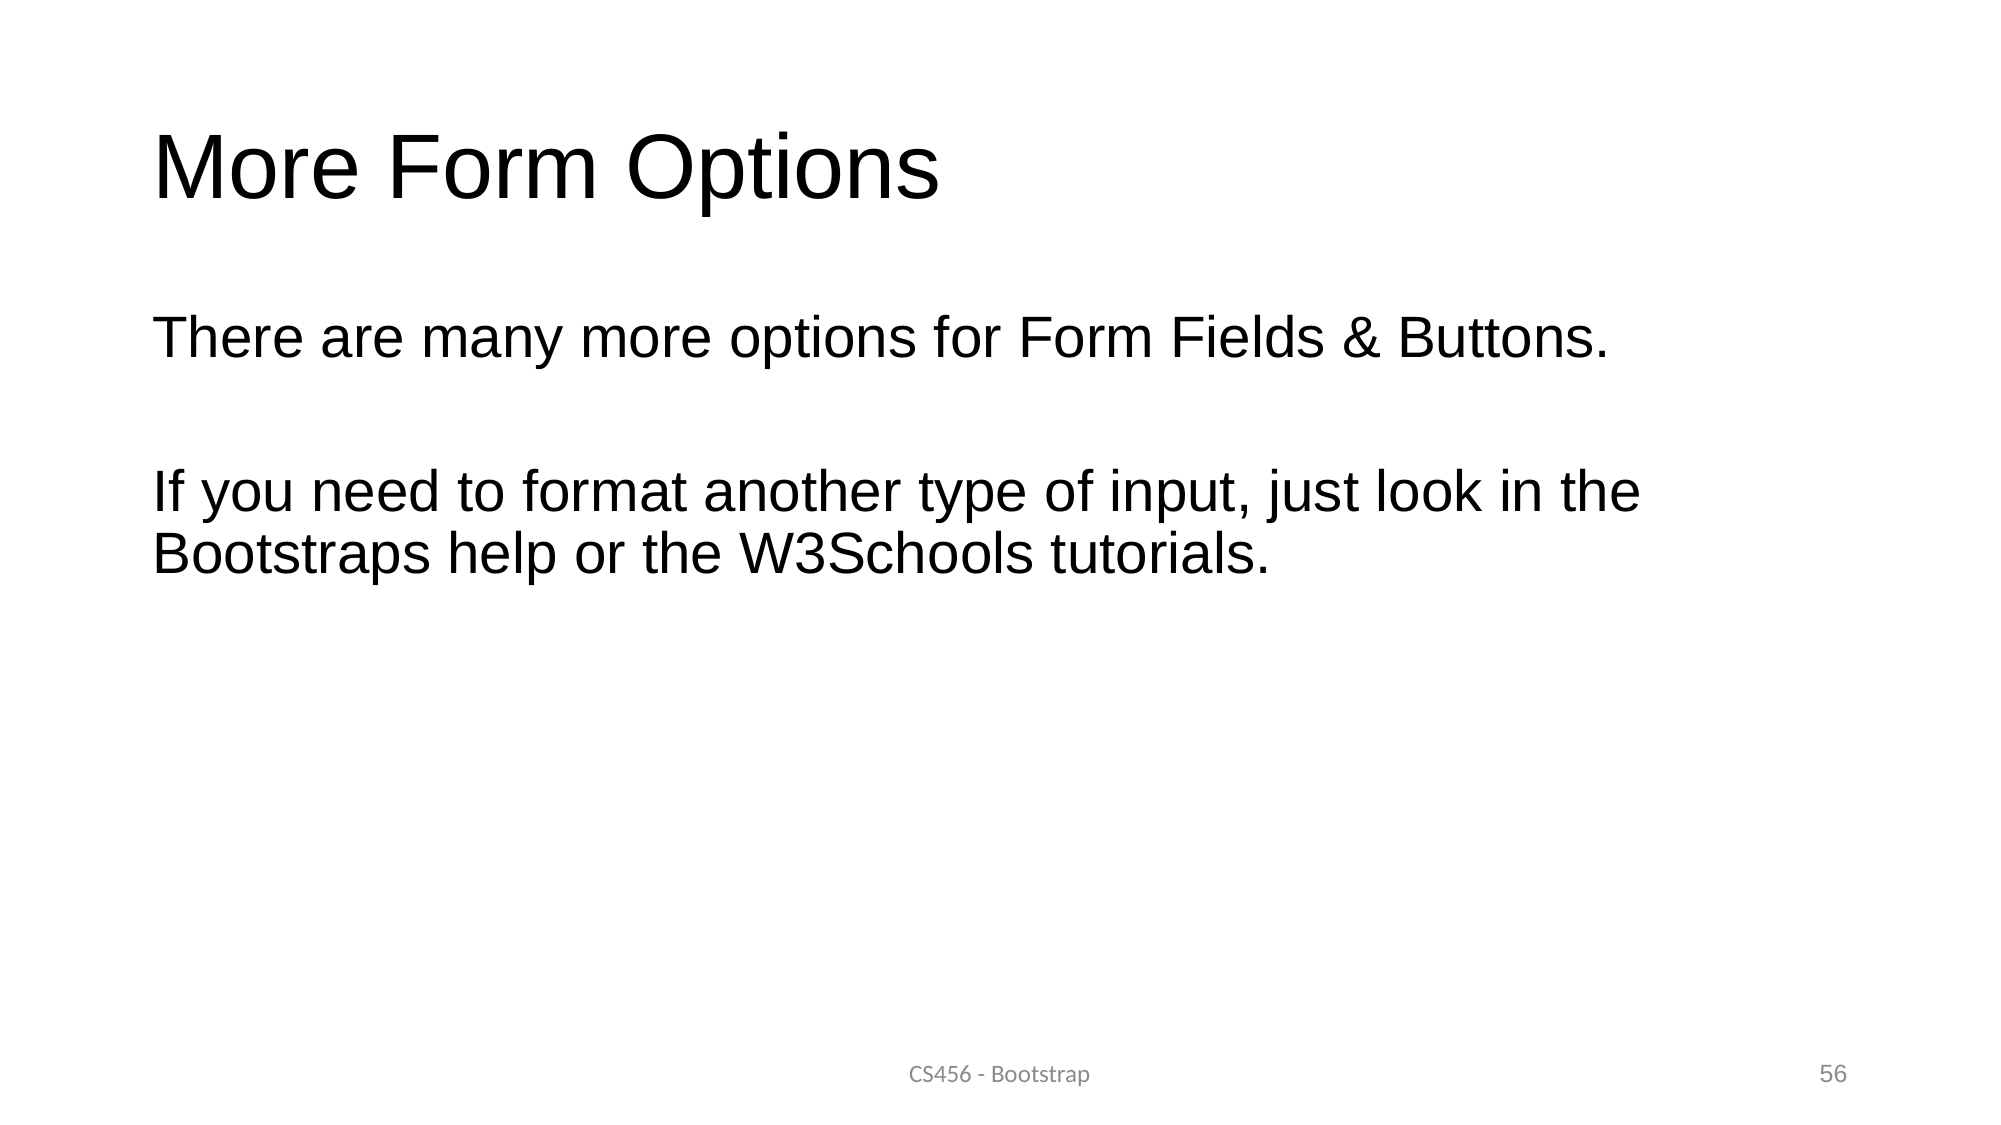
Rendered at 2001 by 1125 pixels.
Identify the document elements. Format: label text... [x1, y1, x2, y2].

title More Form Options [137, 59, 1863, 278]
slide_number 56 [1412, 1042, 1863, 1103]
list There are many more options for Form Fields & Buttons. If you need to format another type of input, just look in the Bootstraps help or the W3Schools tutorials. [137, 299, 1863, 1014]
footer CS456 - Bootstrap [662, 1042, 1338, 1103]
